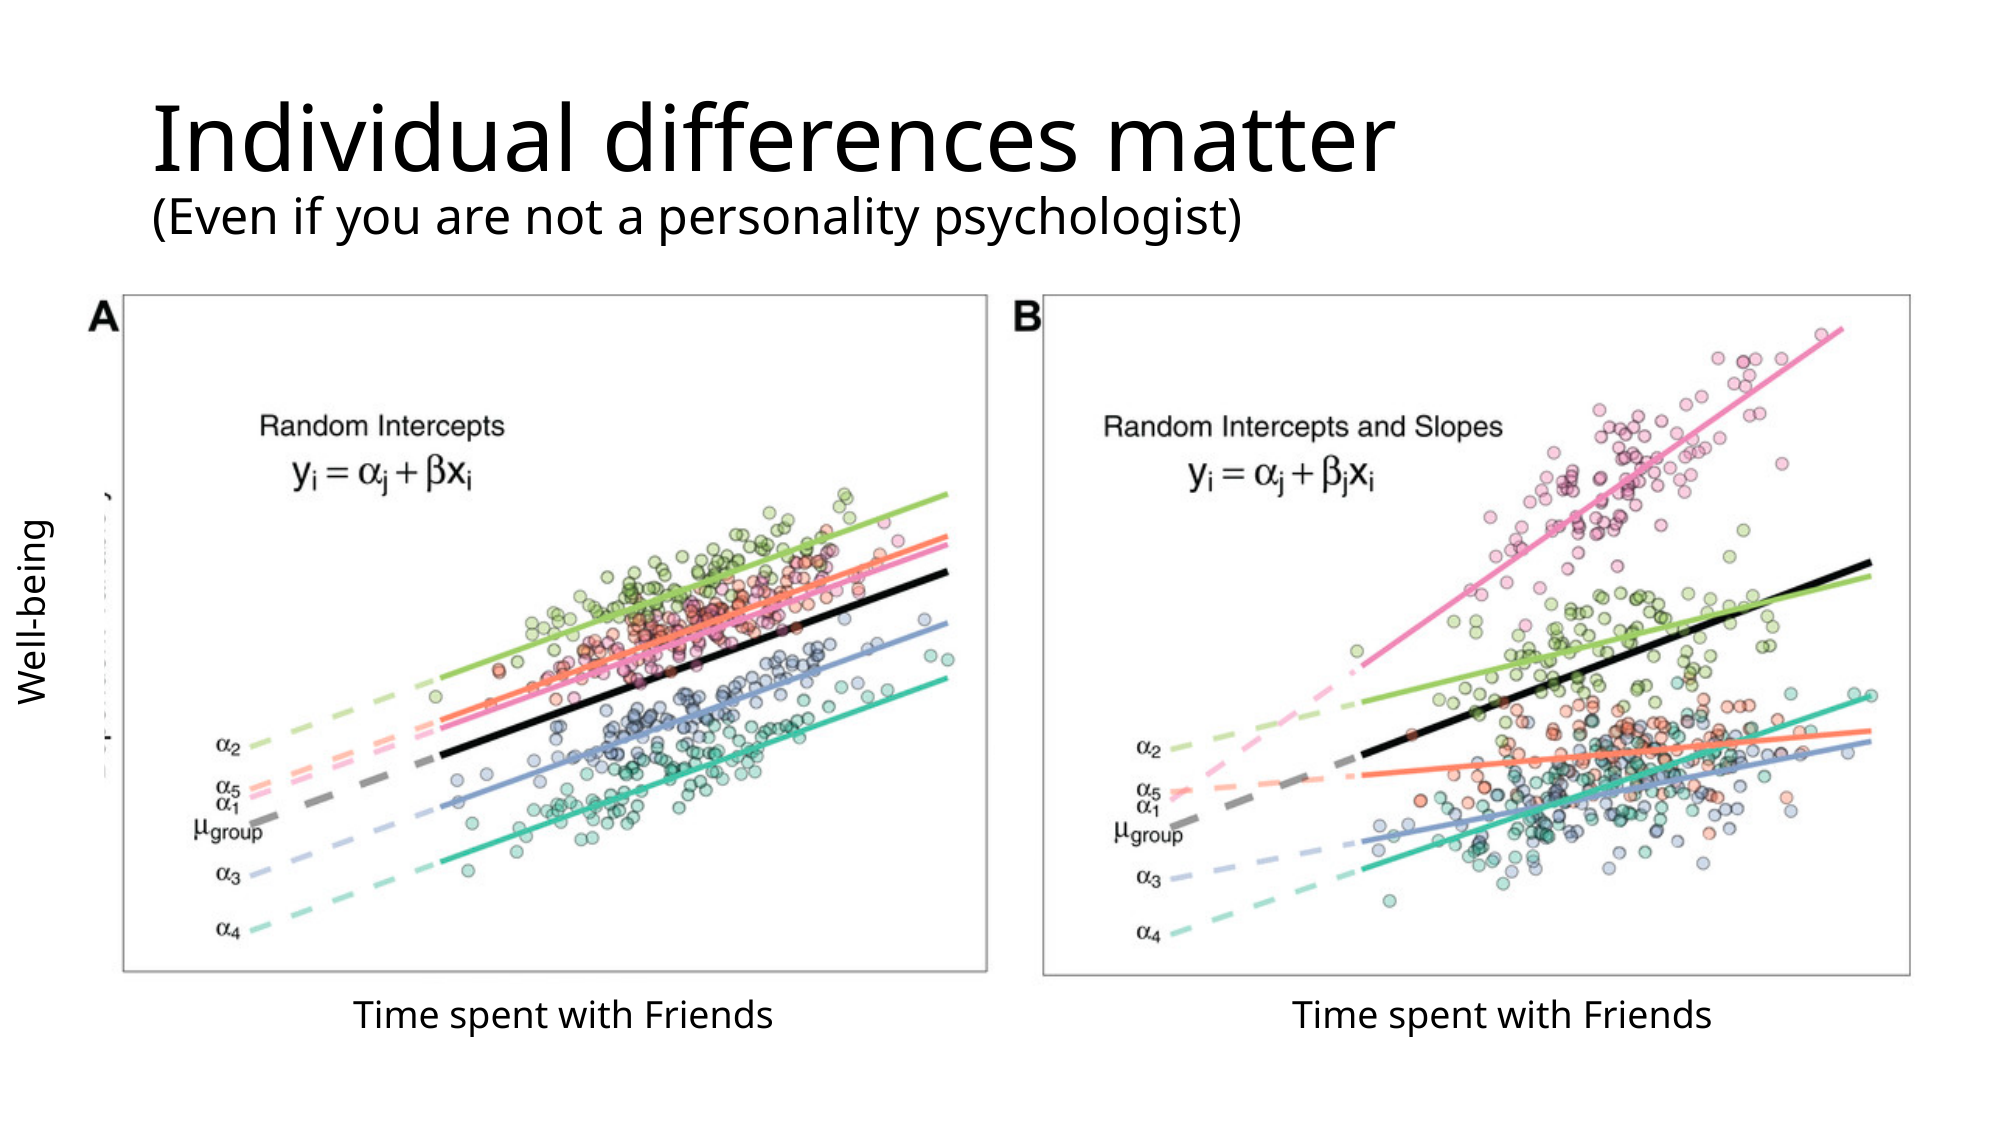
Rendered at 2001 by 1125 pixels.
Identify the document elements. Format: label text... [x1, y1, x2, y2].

text_box Time spent with Friends [1277, 1014, 1729, 1044]
picture [75, 294, 1925, 1014]
text_box Time spent with Friends [338, 1014, 789, 1044]
title Individual differences matter (Even if you are not a personality psychologist) [137, 59, 1863, 278]
text_box Well-being [0, 379, 75, 844]
